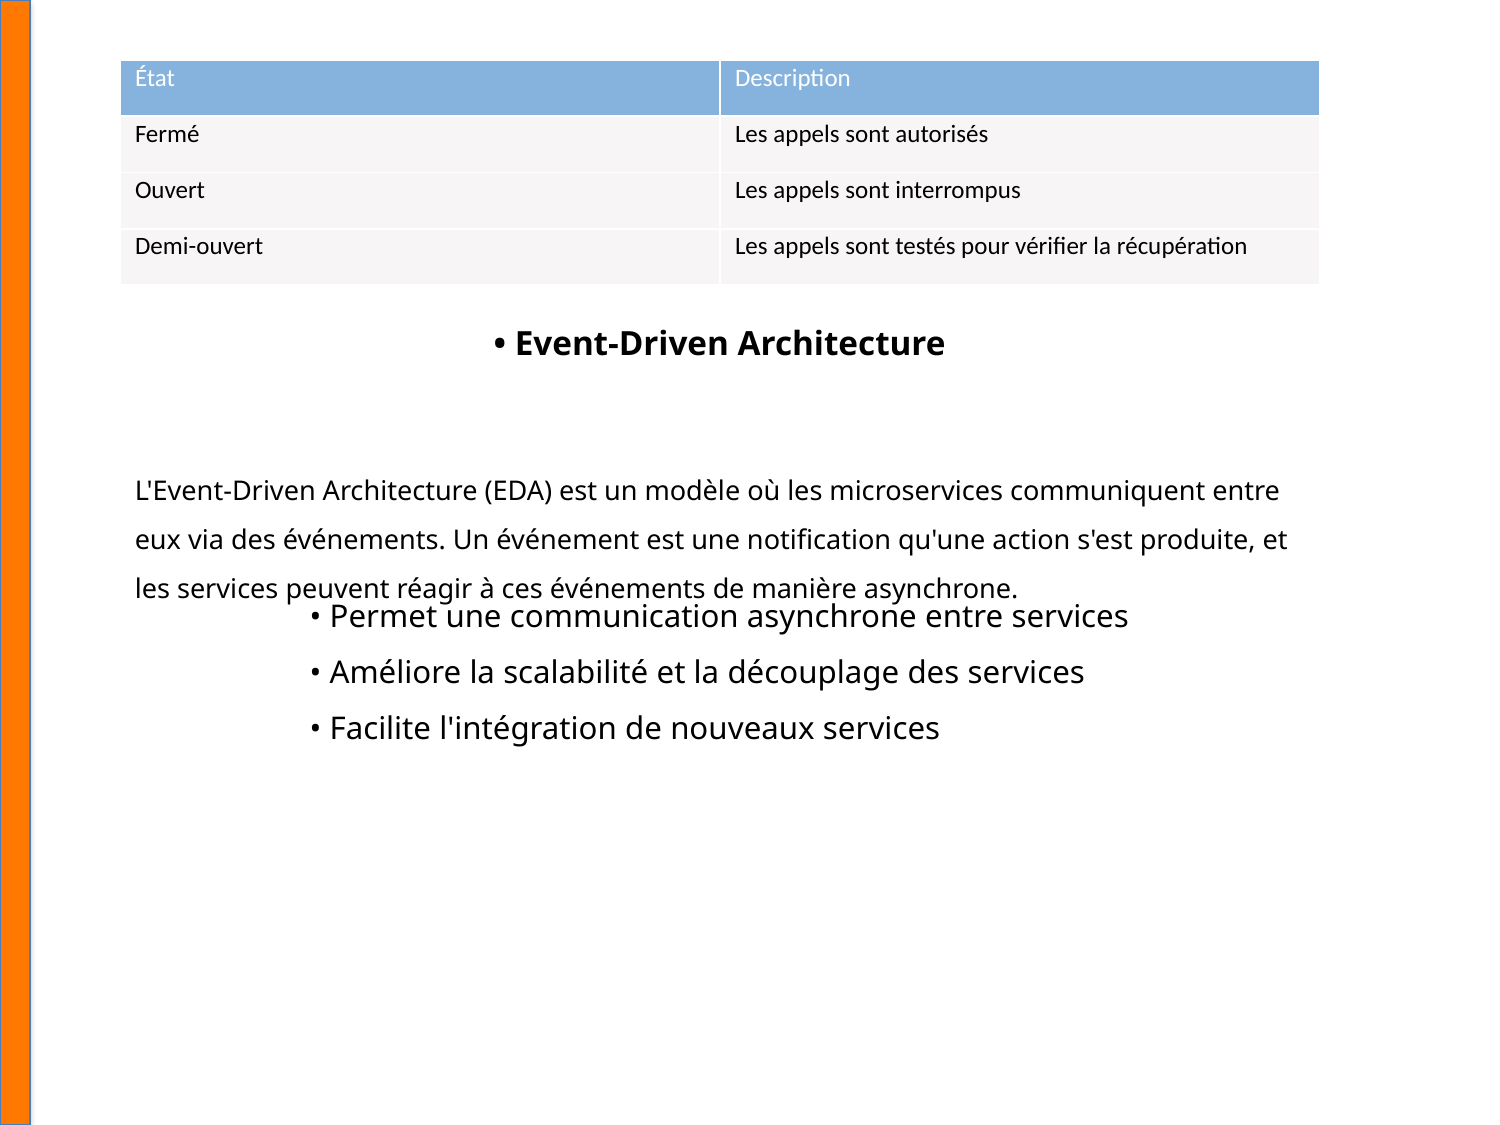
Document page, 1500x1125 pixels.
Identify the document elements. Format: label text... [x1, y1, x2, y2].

text_box L'Event-Driven Architecture (EDA) est un modèle où les microservices communiquent entre eux via des événements. Un événement est une notification qu'une action s'est produite, et les services peuvent réagir à ces événements de manière asynchrone. [119, 404, 1320, 611]
table_header État [121, 61, 719, 115]
table_cell Demi-ouvert [121, 230, 719, 284]
text_box [0, 0, 31, 1125]
text_box • Event-Driven Architecture [478, 314, 962, 370]
text_box • Permet une communication asynchrone entre services • Améliore la scalabilité et la découplage des services • Facilite l'intégration de nouveaux services [294, 525, 1146, 754]
table_cell Les appels sont interrompus [721, 173, 1319, 228]
table_cell Ouvert [121, 173, 719, 228]
table_cell Fermé [121, 117, 719, 172]
table_cell Les appels sont autorisés [721, 117, 1319, 172]
table_header Description [721, 61, 1319, 115]
table_cell Les appels sont testés pour vérifier la récupération [721, 230, 1319, 284]
